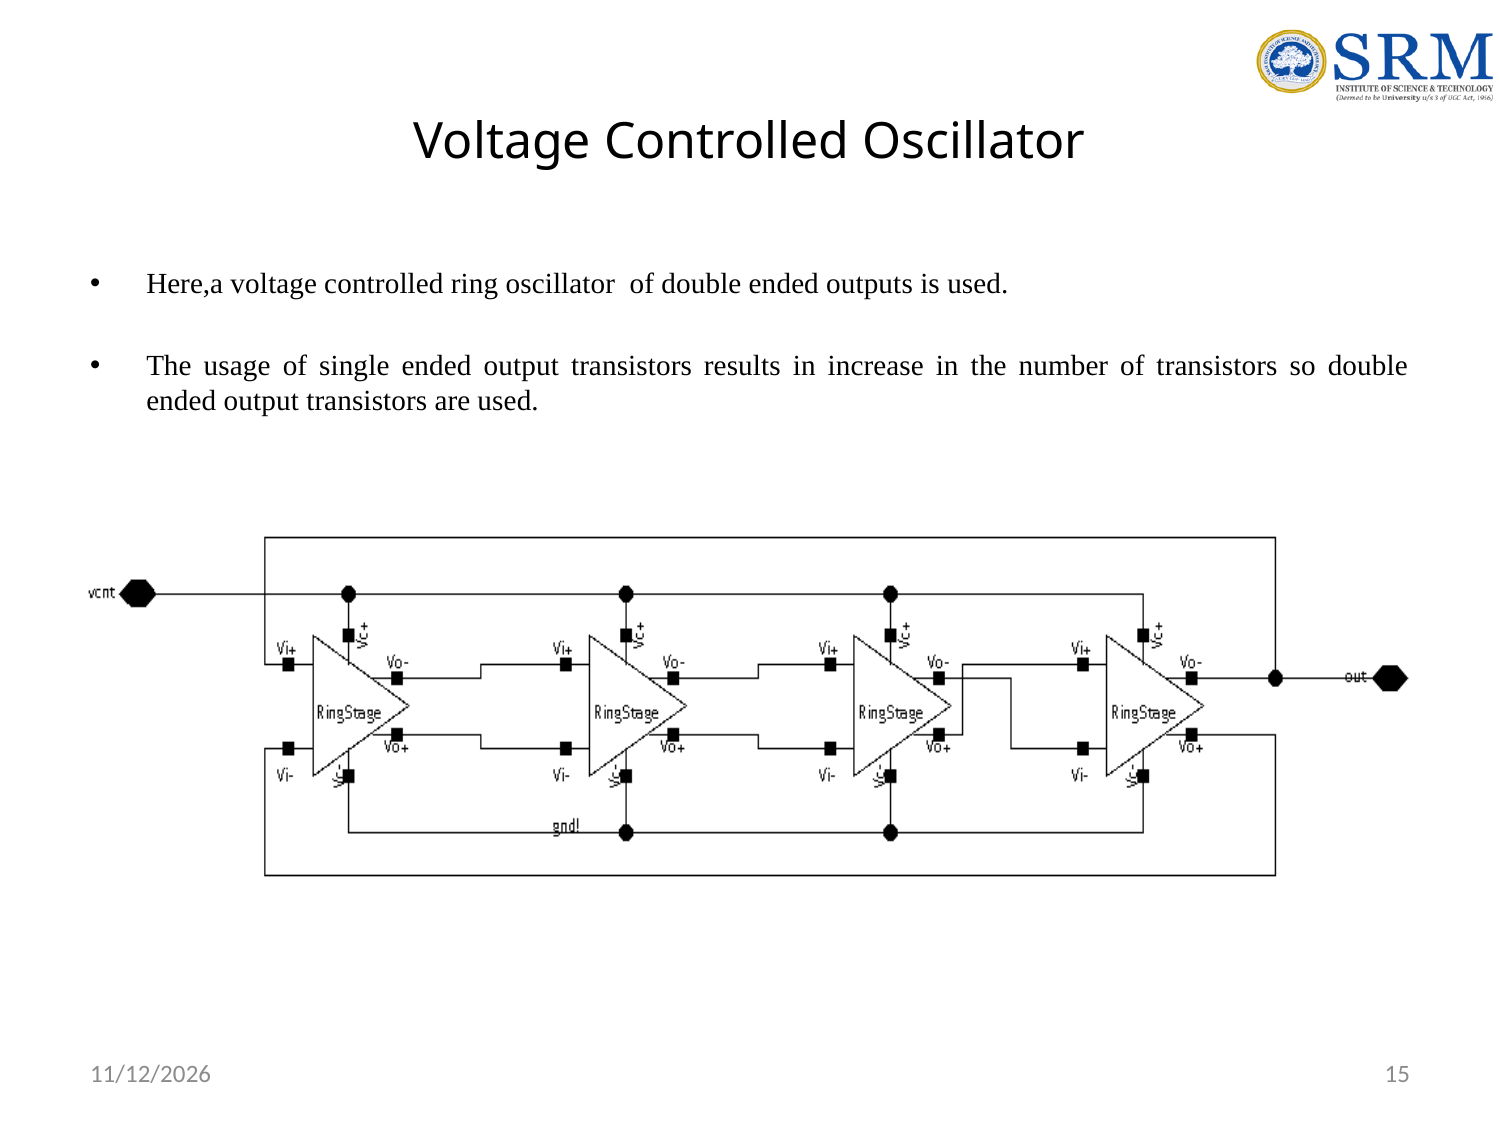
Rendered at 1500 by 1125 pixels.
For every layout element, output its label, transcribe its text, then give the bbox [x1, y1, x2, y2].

picture [1245, 0, 1500, 131]
list Here,a voltage controlled ring oscillator of double ended outputs is used. The usage of single ended output transistors results in increase in the number of transistors so double ended output transistors are used. [75, 257, 1425, 1000]
picture [64, 455, 1416, 953]
slide_number 15 [1074, 1042, 1425, 1103]
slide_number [75, 1042, 425, 1103]
title Voltage Controlled Oscillator [75, 45, 1425, 233]
